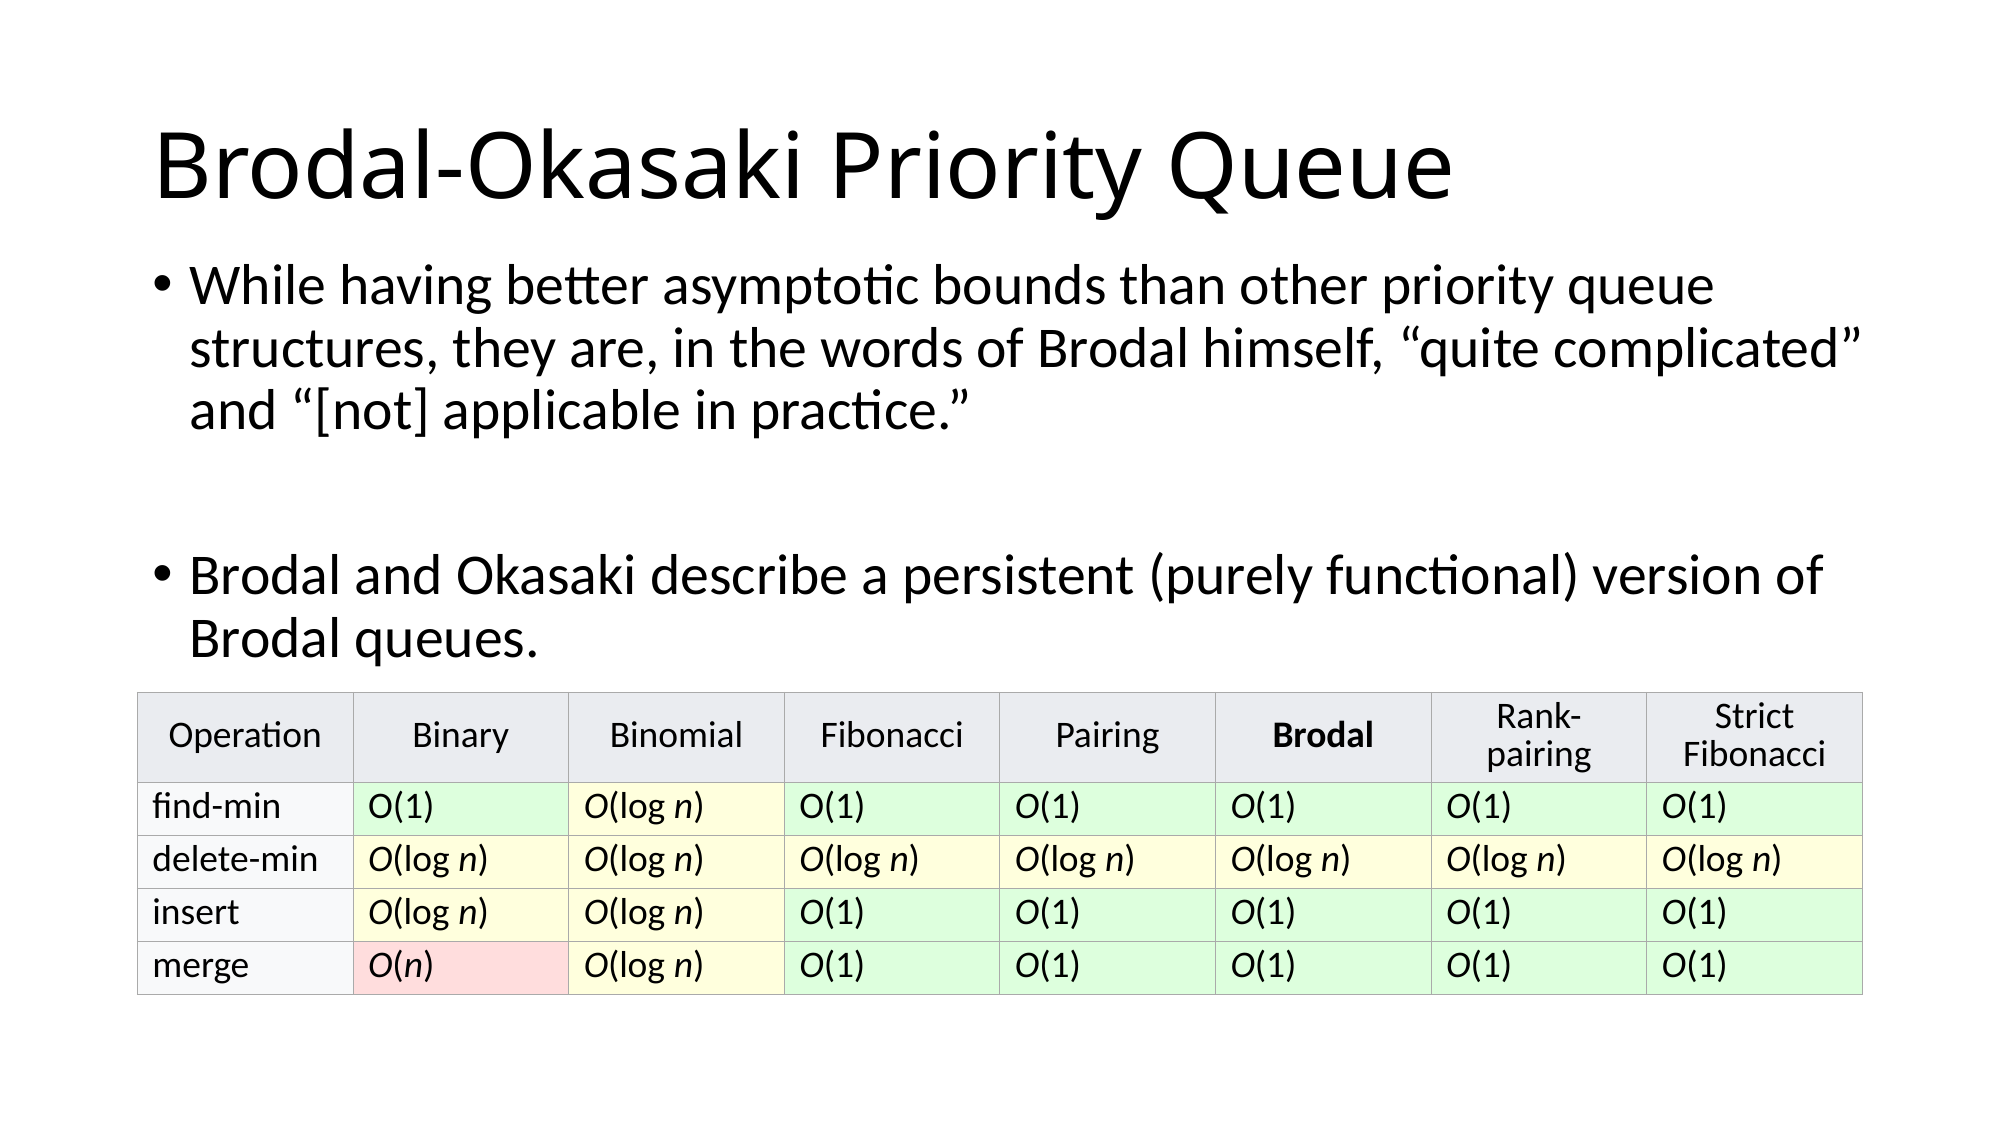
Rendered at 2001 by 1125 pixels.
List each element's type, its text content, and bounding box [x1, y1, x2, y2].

table_cell O(1) [1000, 942, 1215, 994]
table_cell O(n) [354, 942, 568, 994]
table_cell O(1) [1216, 942, 1431, 994]
table_cell O(log n) [1216, 836, 1431, 888]
table_header Strict Fibonacci [1647, 693, 1862, 782]
table_cell O(log n) [1647, 836, 1862, 888]
table_cell O(1) [1432, 942, 1646, 994]
table_cell O(1) [785, 942, 999, 994]
table_header Operation [138, 693, 353, 782]
table_header Pairing [1000, 693, 1215, 782]
table_cell O(log n) [569, 836, 784, 888]
table_cell O(log n) [569, 942, 784, 994]
title Brodal-Okasaki Priority Queue [137, 59, 1863, 247]
table_cell O(log n) [1000, 836, 1215, 888]
table_cell O(log n) [785, 836, 999, 888]
table_cell insert [138, 889, 353, 941]
table_cell O(1) [785, 889, 999, 941]
table_header Brodal [1216, 693, 1431, 782]
table_cell O(1) [1432, 889, 1646, 941]
table_cell merge [138, 942, 353, 994]
table_cell O(1) [1000, 783, 1215, 835]
table_cell O(1) [1216, 783, 1431, 835]
table_header Fibonacci [785, 693, 999, 782]
table_cell O(log n) [354, 836, 568, 888]
table_cell O(1) [1647, 783, 1862, 835]
table_cell O(1) [1432, 783, 1646, 835]
table_cell O(log n) [569, 783, 784, 835]
table_cell O(log n) [569, 889, 784, 941]
table_cell O(1) [1647, 942, 1862, 994]
table_cell O(1) [785, 783, 999, 835]
table_cell find-min [138, 783, 353, 835]
table_cell O(log n) [354, 889, 568, 941]
table_cell O(1) [1000, 889, 1215, 941]
table_cell O(1) [1647, 889, 1862, 941]
table_cell O(log n) [1432, 836, 1646, 888]
table_header Rank-pairing [1432, 693, 1646, 782]
table_cell O(1) [354, 783, 568, 835]
table_header Binomial [569, 693, 784, 782]
table_cell O(1) [1216, 889, 1431, 941]
table_cell delete-min [138, 836, 353, 888]
table_header Binary [354, 693, 568, 782]
list While having better asymptotic bounds than other priority queue structures, they are, in the words of Brodal himself, “quite complicated” and “[not] applicable in practice.” Brodal and Okasaki describe a persistent (purely functional) version of Brodal queues. [137, 247, 1918, 681]
